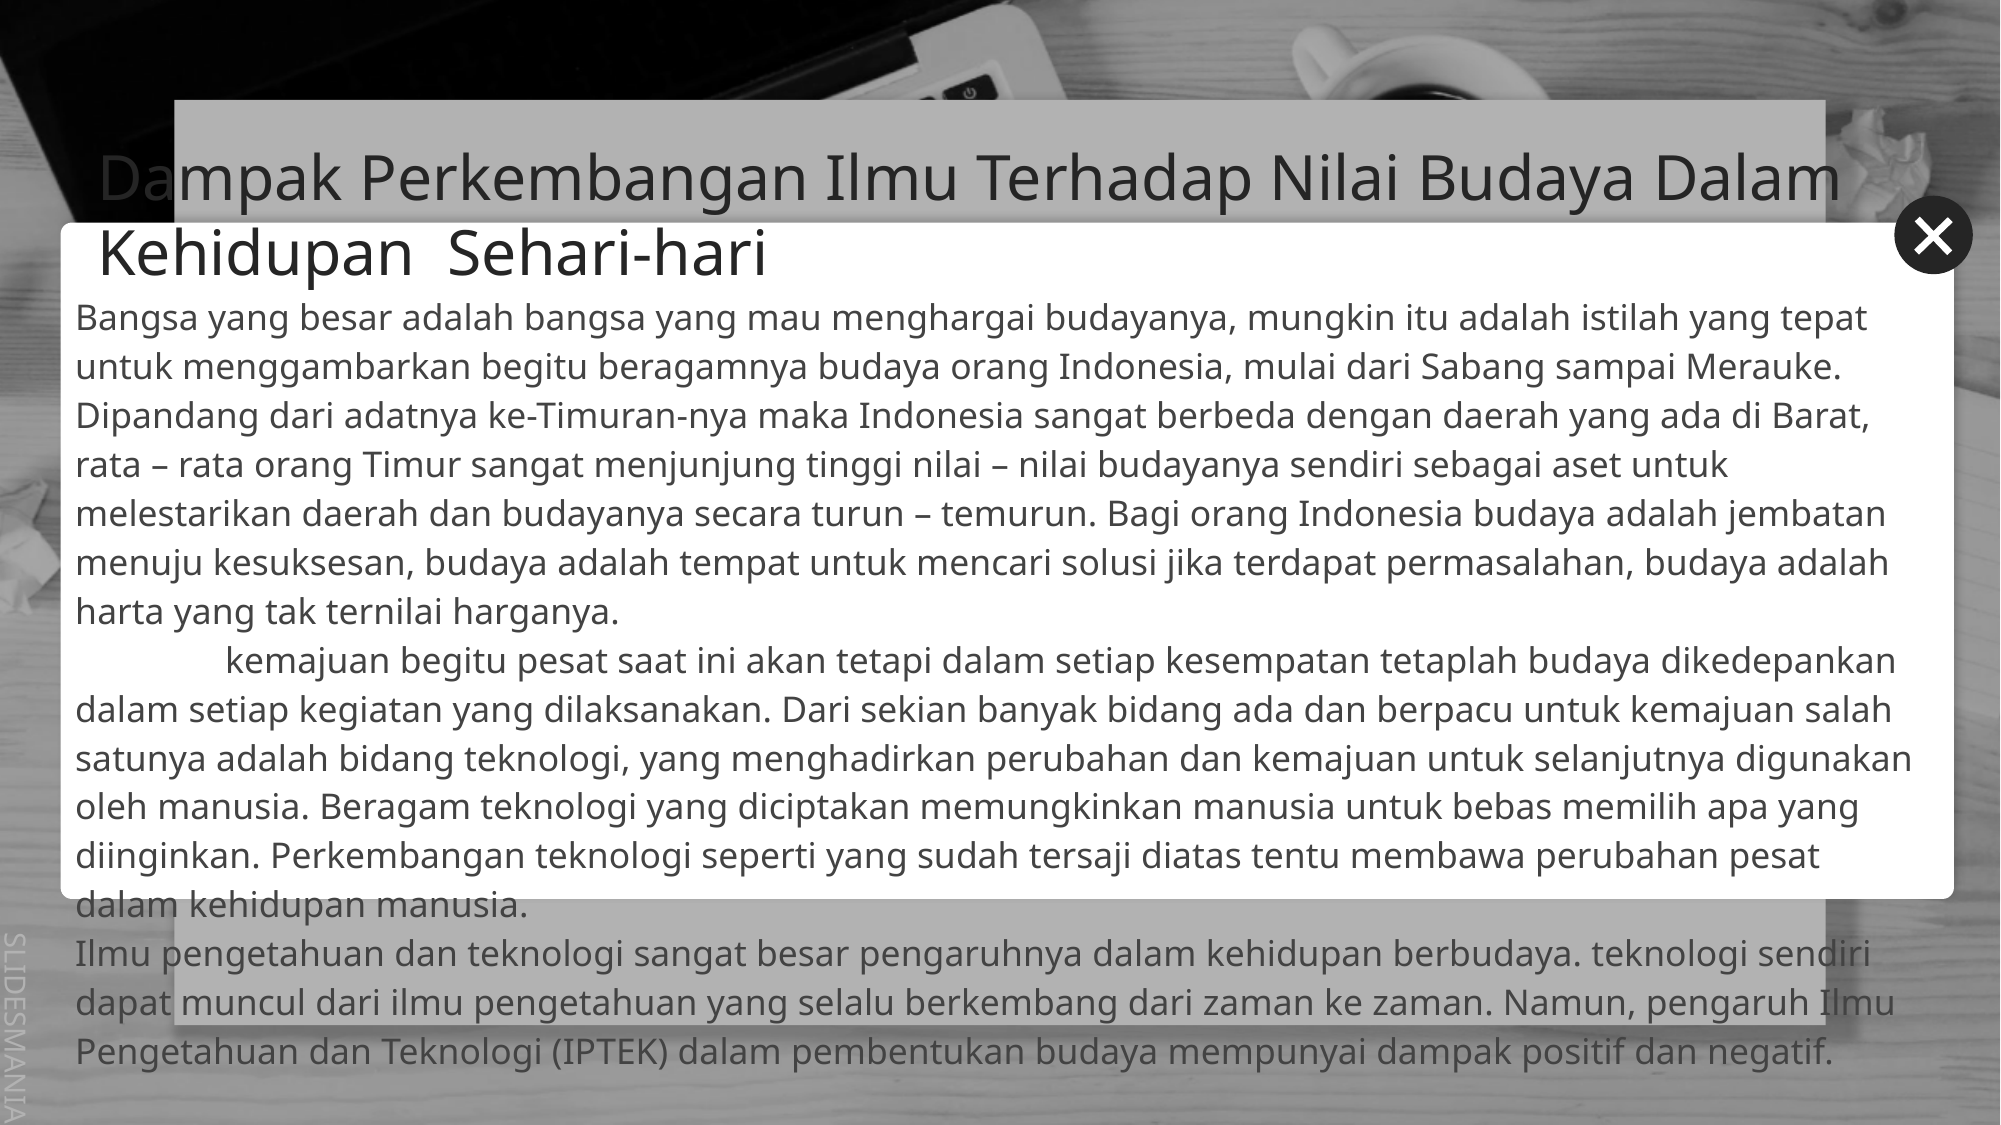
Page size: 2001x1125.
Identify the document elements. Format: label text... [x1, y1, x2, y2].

title Dampak Perkembangan Ilmu Terhadap Nilai Budaya Dalam Kehidupan Sehari-hari [77, 229, 1912, 269]
text_box [1894, 195, 1973, 275]
picture [0, 0, 2001, 1125]
list Bangsa yang besar adalah bangsa yang mau menghargai budayanya, mungkin itu adalah istilah yang tepat untuk menggambarkan begitu beragamnya budaya orang Indonesia, mulai dari Sabang sampai Merauke. Dipandang dari adatnya ke-Timuran-nya maka Indonesia sangat berbeda dengan daerah yang ada di Barat, rata – rata orang Timur sangat menjunjung tinggi nilai – nilai budayanya sendiri sebagai aset untuk melestarikan daerah dan budayanya secara turun – temurun. Bagi orang Indonesia budaya adalah jembatan menuju kesuksesan, budaya adalah tempat untuk mencari solusi jika terdapat permasalahan, budaya adalah harta yang tak ternilai harganya. kemajuan begitu pesat saat ini akan tetapi dalam setiap kesempatan tetaplah budaya dikedepankan dalam setiap kegiatan yang dilaksanakan. Dari sekian banyak bidang ada dan berpacu untuk kemajuan salah satunya adalah bidang teknologi, yang menghadirkan perubahan dan kemajuan untuk selanjutnya digunakan oleh manusia. Beragam teknologi yang diciptakan memungkinkan manusia untuk bebas memilih apa yang diinginkan. Perkembangan teknologi seperti yang sudah tersaji diatas tentu membawa perubahan pesat dalam kehidupan manusia. Ilmu pengetahuan dan teknologi sangat besar pengaruhnya dalam kehidupan berbudaya. teknologi sendiri dapat muncul dari ilmu pengetahuan yang selalu berkembang dari zaman ke zaman. Namun, pengaruh Ilmu Pengetahuan dan Teknologi (IPTEK) dalam pembentukan budaya mempunyai dampak positif dan negatif. [55, 269, 1945, 889]
